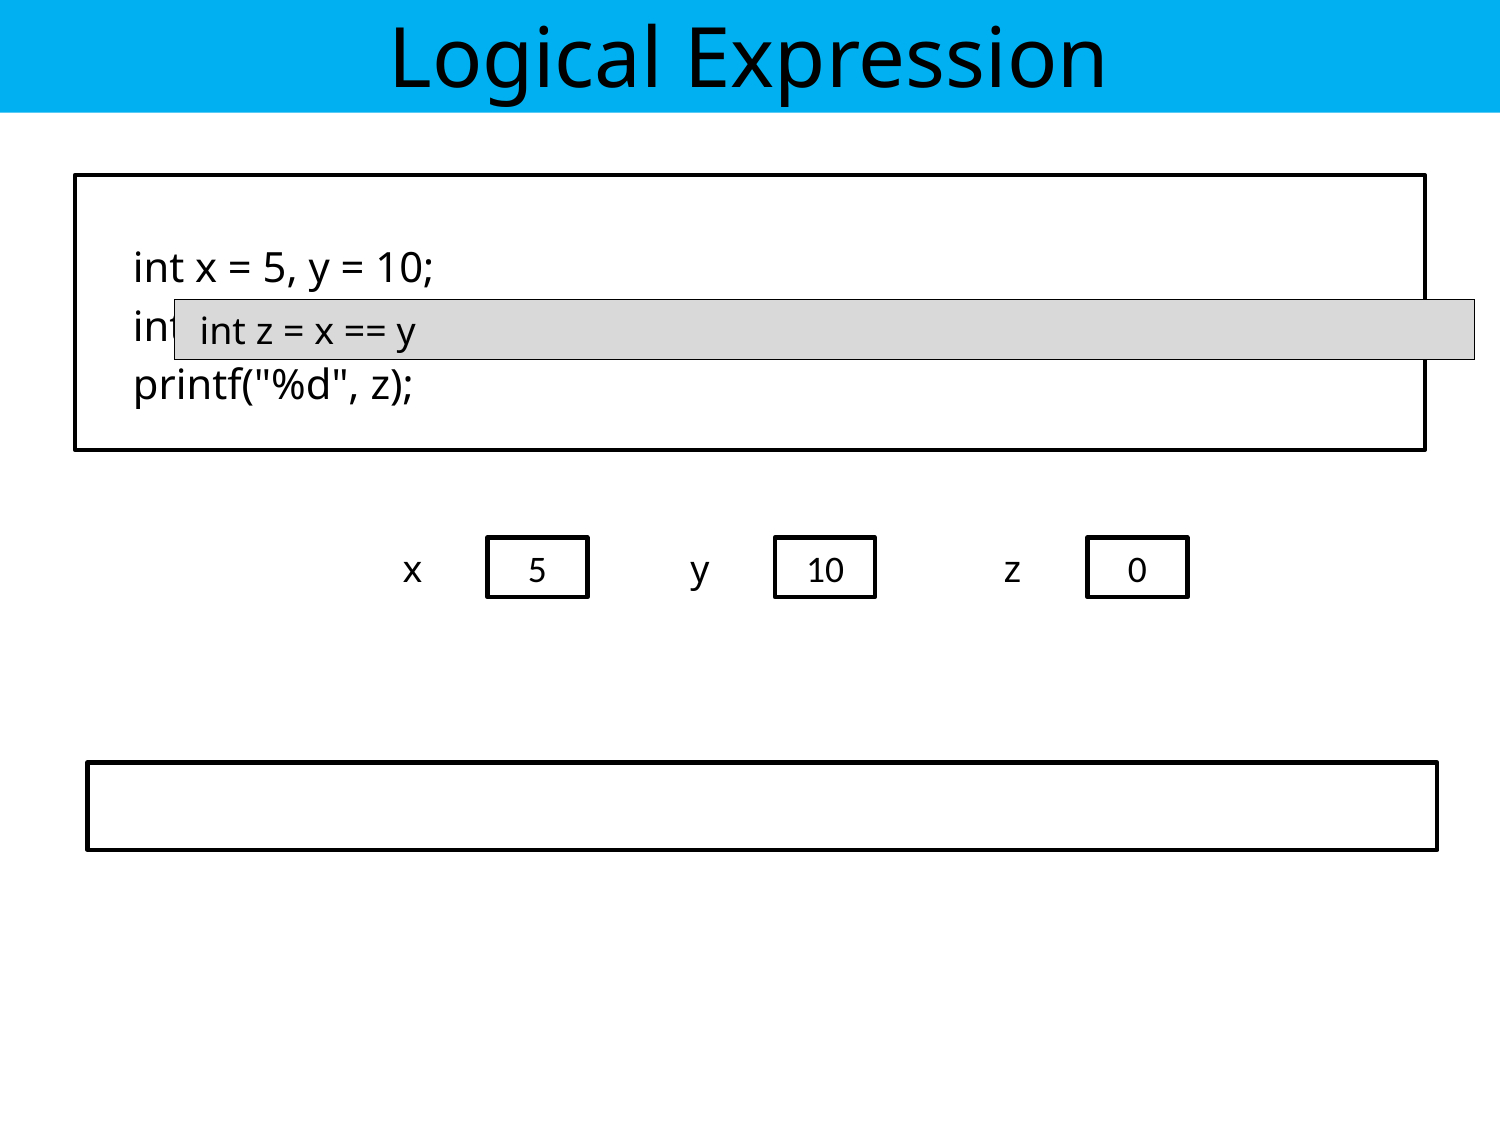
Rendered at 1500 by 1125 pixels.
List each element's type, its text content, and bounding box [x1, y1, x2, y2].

text_box 0 [1085, 535, 1190, 599]
text_box [85, 760, 1439, 852]
text_box 5 [485, 535, 590, 599]
text_box int x = 5, y = 10; int z = x == y; printf("%d", z); [73, 173, 1427, 452]
text_box x [360, 535, 464, 599]
text_box z [960, 535, 1064, 599]
text_box Logical Expression [0, 0, 1500, 113]
text_box 10 [773, 535, 877, 599]
text_box y [648, 535, 752, 599]
text_box int z = x == y [174, 299, 1475, 360]
